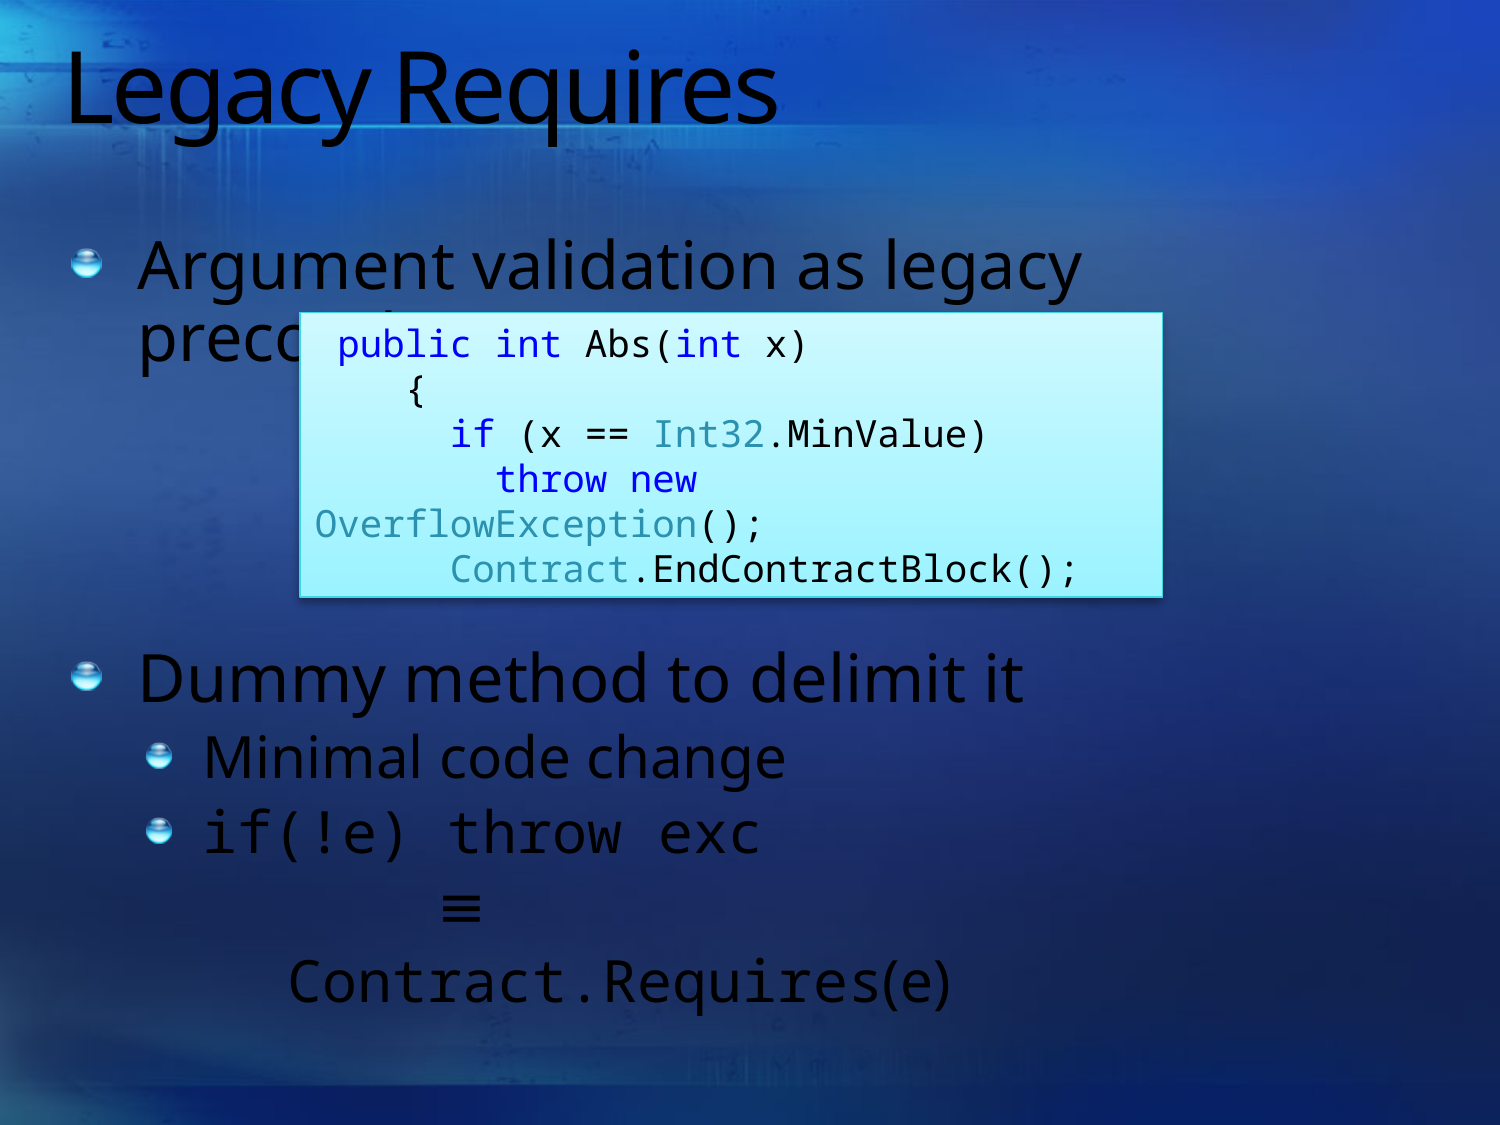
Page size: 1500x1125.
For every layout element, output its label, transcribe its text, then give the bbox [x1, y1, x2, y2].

picture [0, 0, 1500, 1125]
list Argument validation as legacy precondition Dummy method to delimit it Minimal code change if(!e) throw exc ≡ Contract.Requires(e) [62, 231, 1488, 1049]
title Legacy Requires [62, 37, 1438, 147]
text_box public int Abs(int x) { if (x == Int32.MinValue) throw new OverflowException(); Contract.EndContractBlock(); [299, 312, 1163, 598]
